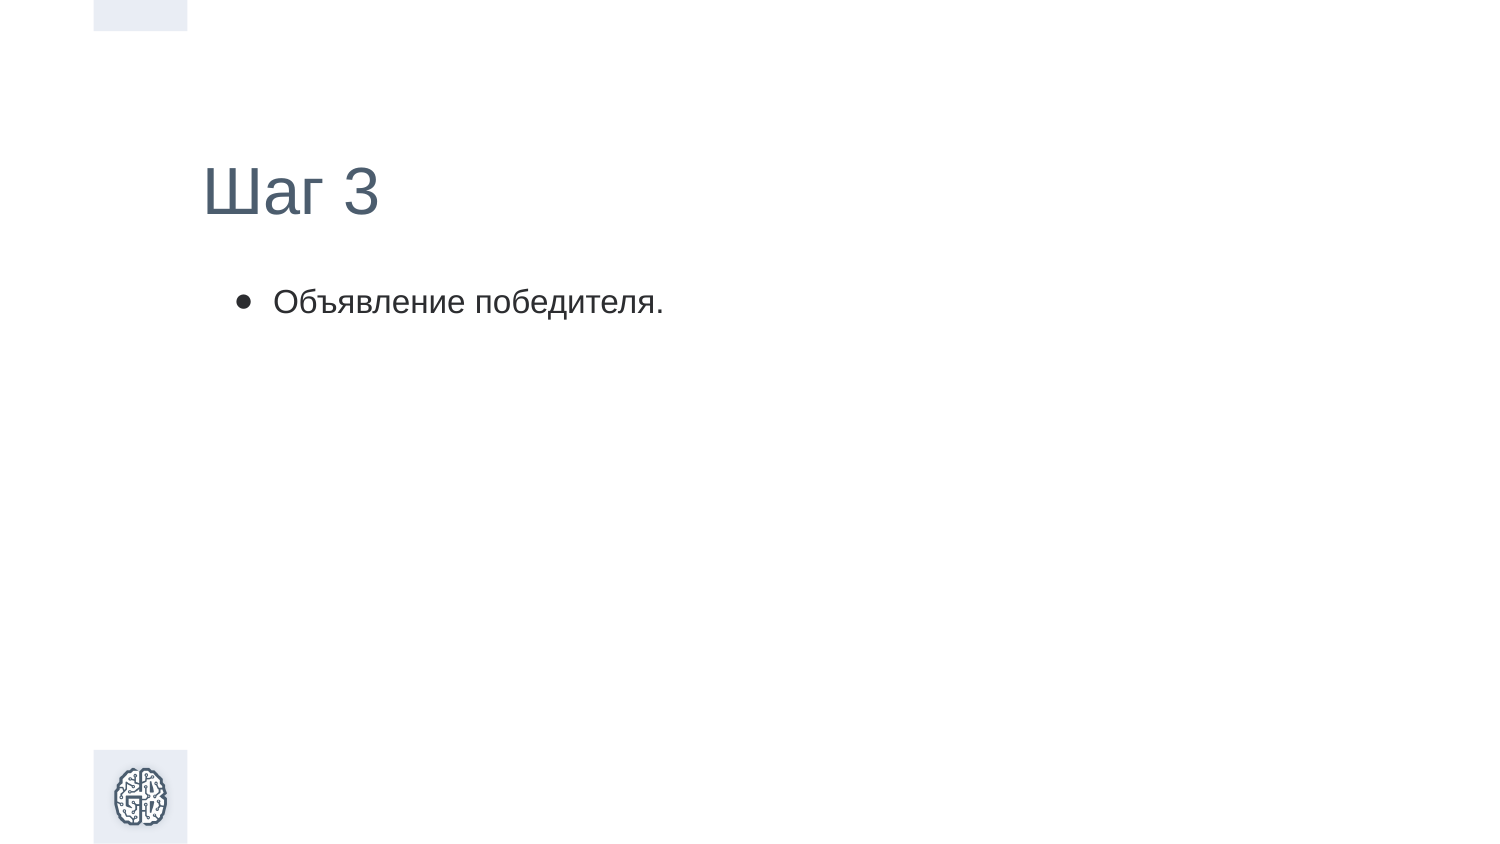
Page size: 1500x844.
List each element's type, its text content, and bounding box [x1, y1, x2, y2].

text_box Объявление победителя. [187, 259, 1312, 322]
text_box Шаг 3 [187, 93, 1312, 259]
picture [106, 760, 175, 834]
